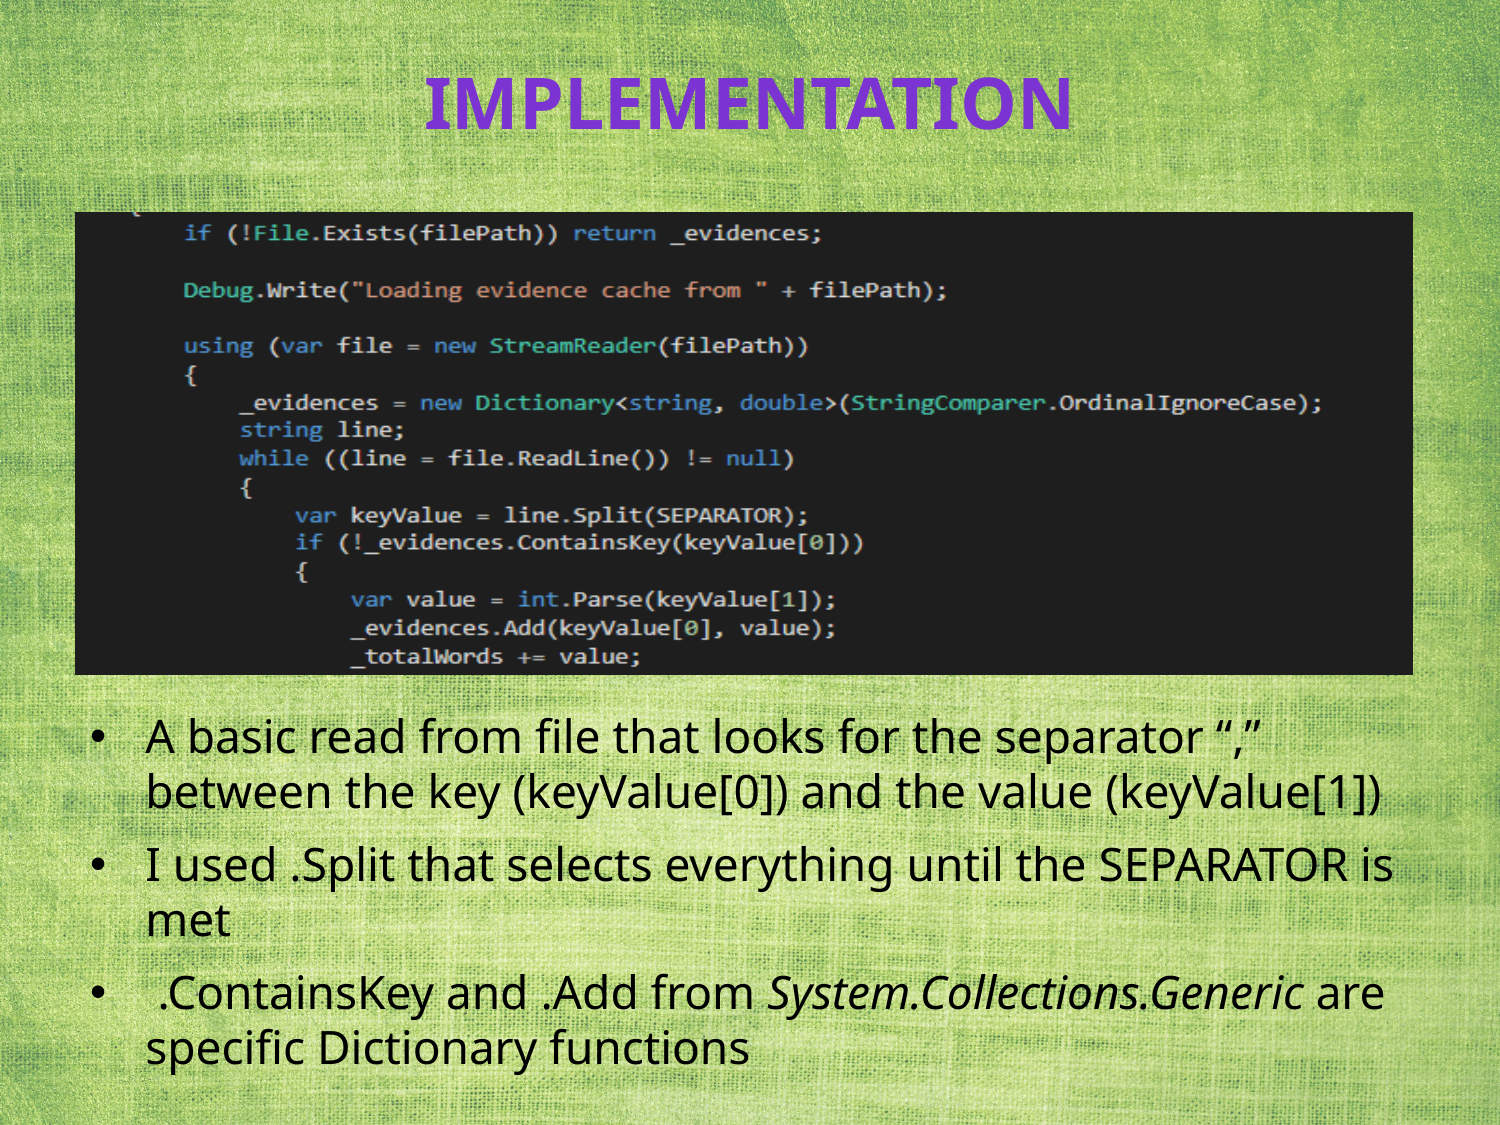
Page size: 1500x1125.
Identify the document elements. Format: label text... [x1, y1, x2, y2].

picture [74, 212, 1413, 675]
list A basic read from file that looks for the separator “,” between the key (keyValue[0]) and the value (keyValue[1]) I used .Split that selects everything until the SEPARATOR is met .ContainsKey and .Add from System.Collections.Generic are specific Dictionary functions [75, 699, 1425, 1088]
title Implementation [75, 50, 1425, 238]
